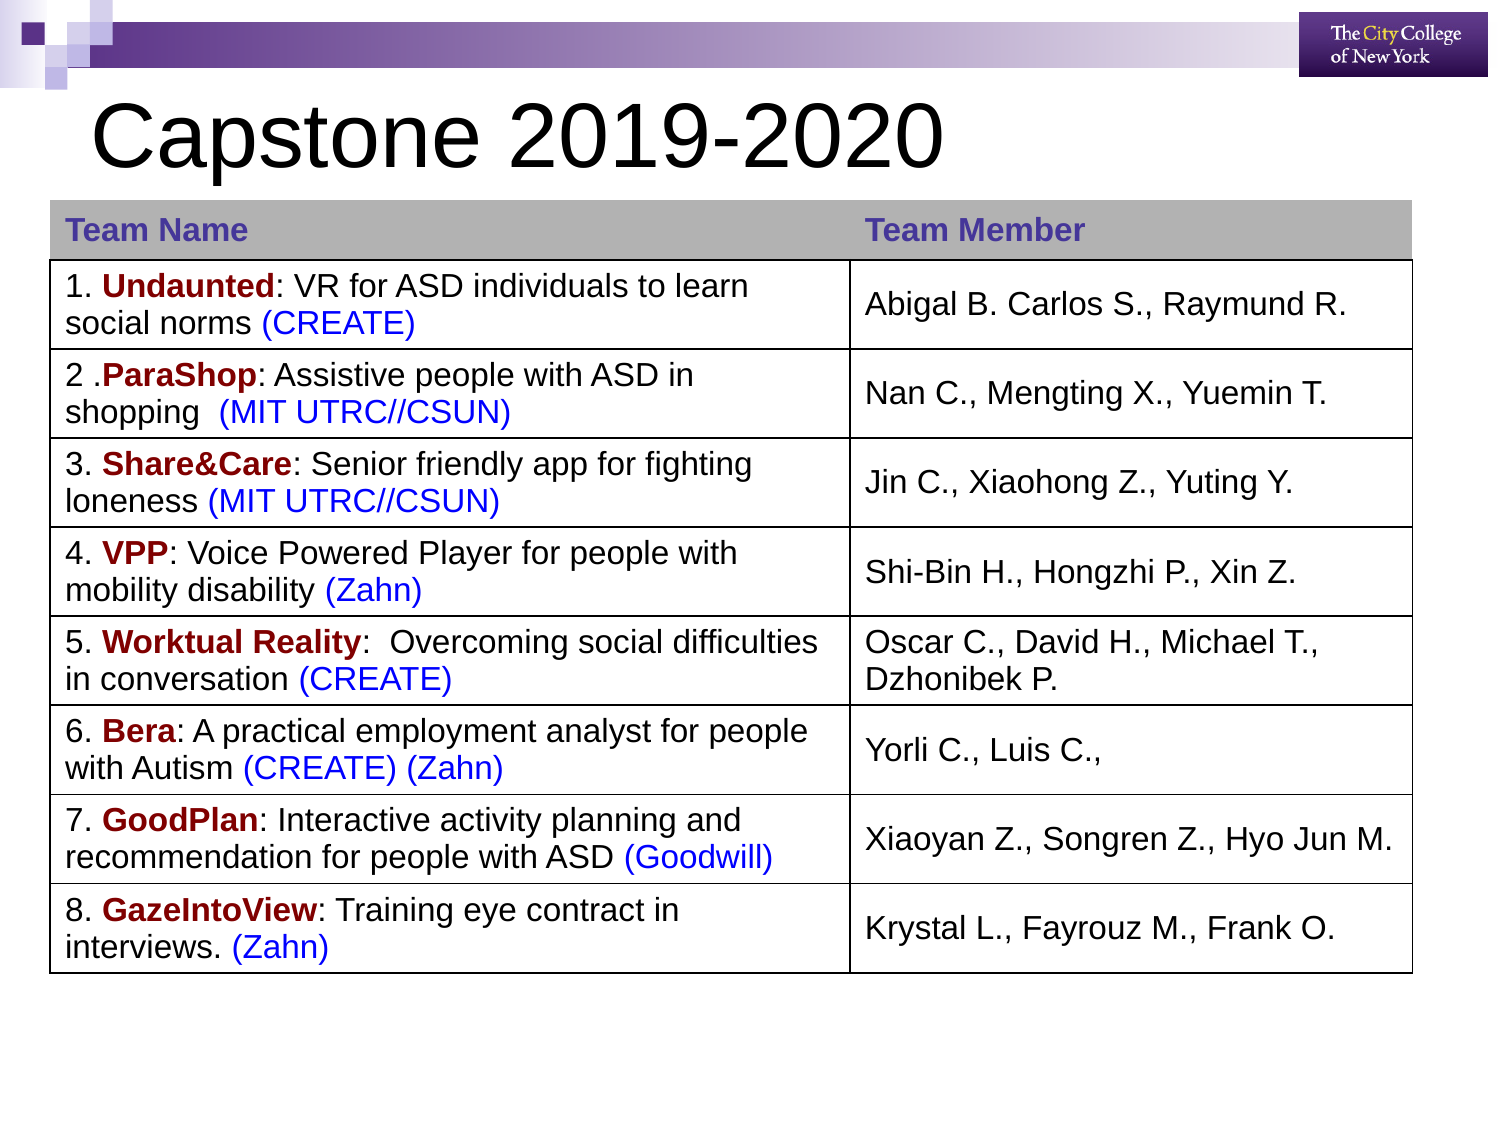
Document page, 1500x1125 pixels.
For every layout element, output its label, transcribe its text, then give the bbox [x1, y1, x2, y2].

table_cell 8. GazeIntoView: Training eye contract in interviews. (Zahn) [51, 884, 849, 972]
table_cell 4. VPP: Voice Powered Player for people with mobility disability (Zahn) [51, 528, 849, 615]
table_cell 2 .ParaShop: Assistive people with ASD in shopping (MIT UTRC//CSUN) [51, 350, 849, 437]
table_cell Krystal L., Fayrouz M., Frank O. [851, 884, 1412, 972]
table_cell Yorli C., Luis C., [851, 706, 1412, 794]
table_cell Abigal B. Carlos S., Raymund R. [851, 261, 1412, 348]
table_header Team Name [50, 200, 850, 259]
table_header Team Member [850, 200, 1412, 259]
table_cell 5. Worktual Reality: Overcoming social difficulties in conversation (CREATE) [51, 617, 849, 704]
table_cell 1. Undaunted: VR for ASD individuals to learn social norms (CREATE) [51, 261, 849, 348]
table_cell 3. Share&Care: Senior friendly app for fighting loneness (MIT UTRC//CSUN) [51, 439, 849, 526]
table_cell Nan C., Mengting X., Yuemin T. [851, 350, 1412, 437]
table_cell Xiaoyan Z., Songren Z., Hyo Jun M. [851, 795, 1412, 883]
table_cell Jin C., Xiaohong Z., Yuting Y. [851, 439, 1412, 526]
picture [1299, 12, 1488, 77]
table_cell Shi-Bin H., Hongzhi P., Xin Z. [851, 528, 1412, 615]
table_cell Oscar C., David H., Michael T., Dzhonibek P. [851, 617, 1412, 704]
title Capstone 2019-2020 [74, 74, 1426, 188]
table_cell 6. Bera: A practical employment analyst for people with Autism (CREATE) (Zahn) [51, 706, 849, 794]
table_cell 7. GoodPlan: Interactive activity planning and recommendation for people with ASD (Goodwill) [51, 795, 849, 883]
